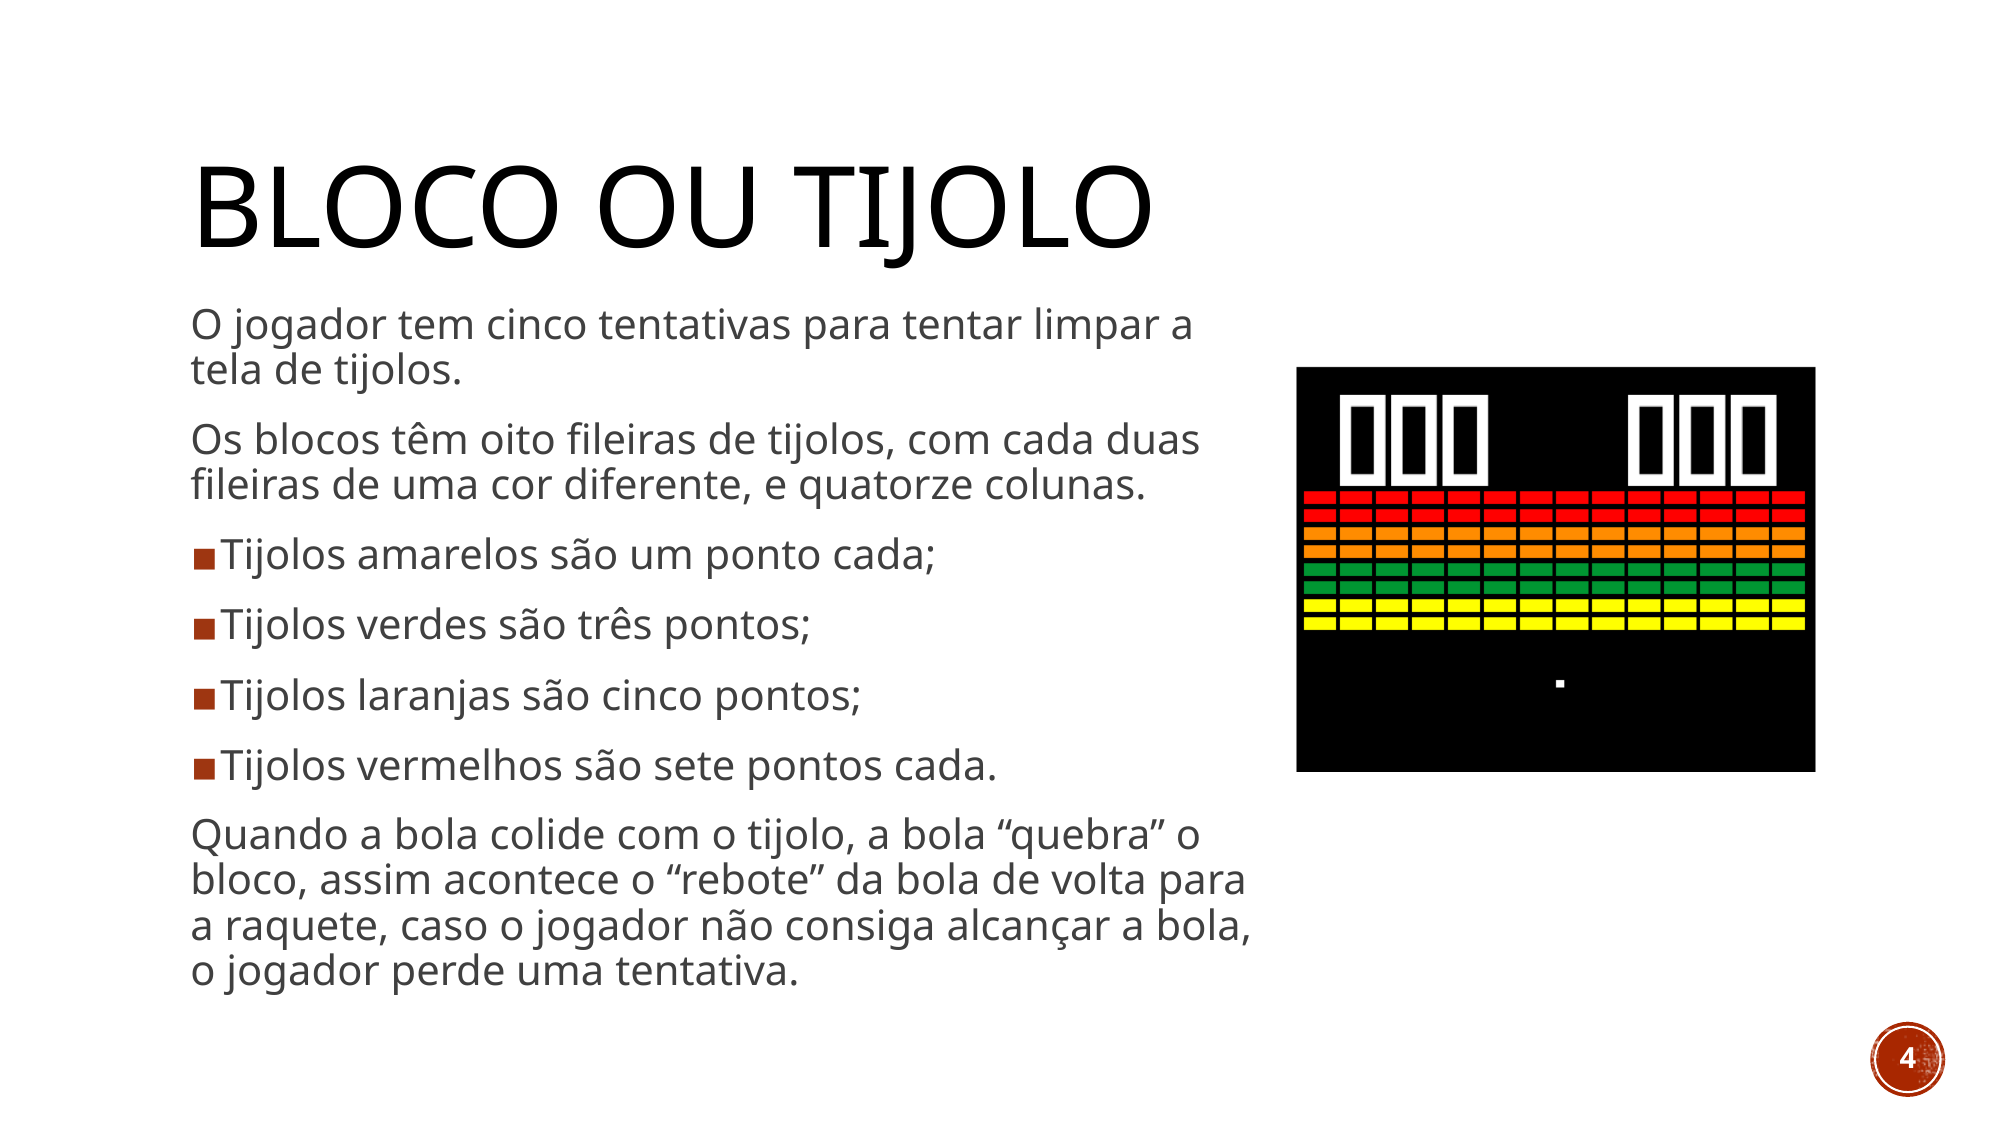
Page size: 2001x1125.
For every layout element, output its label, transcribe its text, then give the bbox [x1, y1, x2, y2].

picture [1887, 1021, 1929, 1028]
slide_number ‹#› [1855, 1028, 1961, 1089]
picture [1884, 1089, 1931, 1097]
list O jogador tem cinco tentativas para tentar limpar a tela de tijolos. Os blocos têm oito fileiras de tijolos, com cada duas fileiras de uma cor diferente, e quatorze colunas. Tijolos amarelos são um ponto cada; Tijolos verdes são três pontos; Tijolos laranjas são cinco pontos; Tijolos vermelhos são sete pontos cada. Quando a bola colide com o tijolo, a bola “quebra” o bloco, assim acontece o “rebote” da bola de volta para a raquete, caso o jogador não consiga alcançar a bola, o jogador perde uma tentativa. [175, 296, 1287, 1057]
picture [1286, 353, 1826, 772]
title BLOCO OU TIJOLO [175, 79, 1826, 344]
